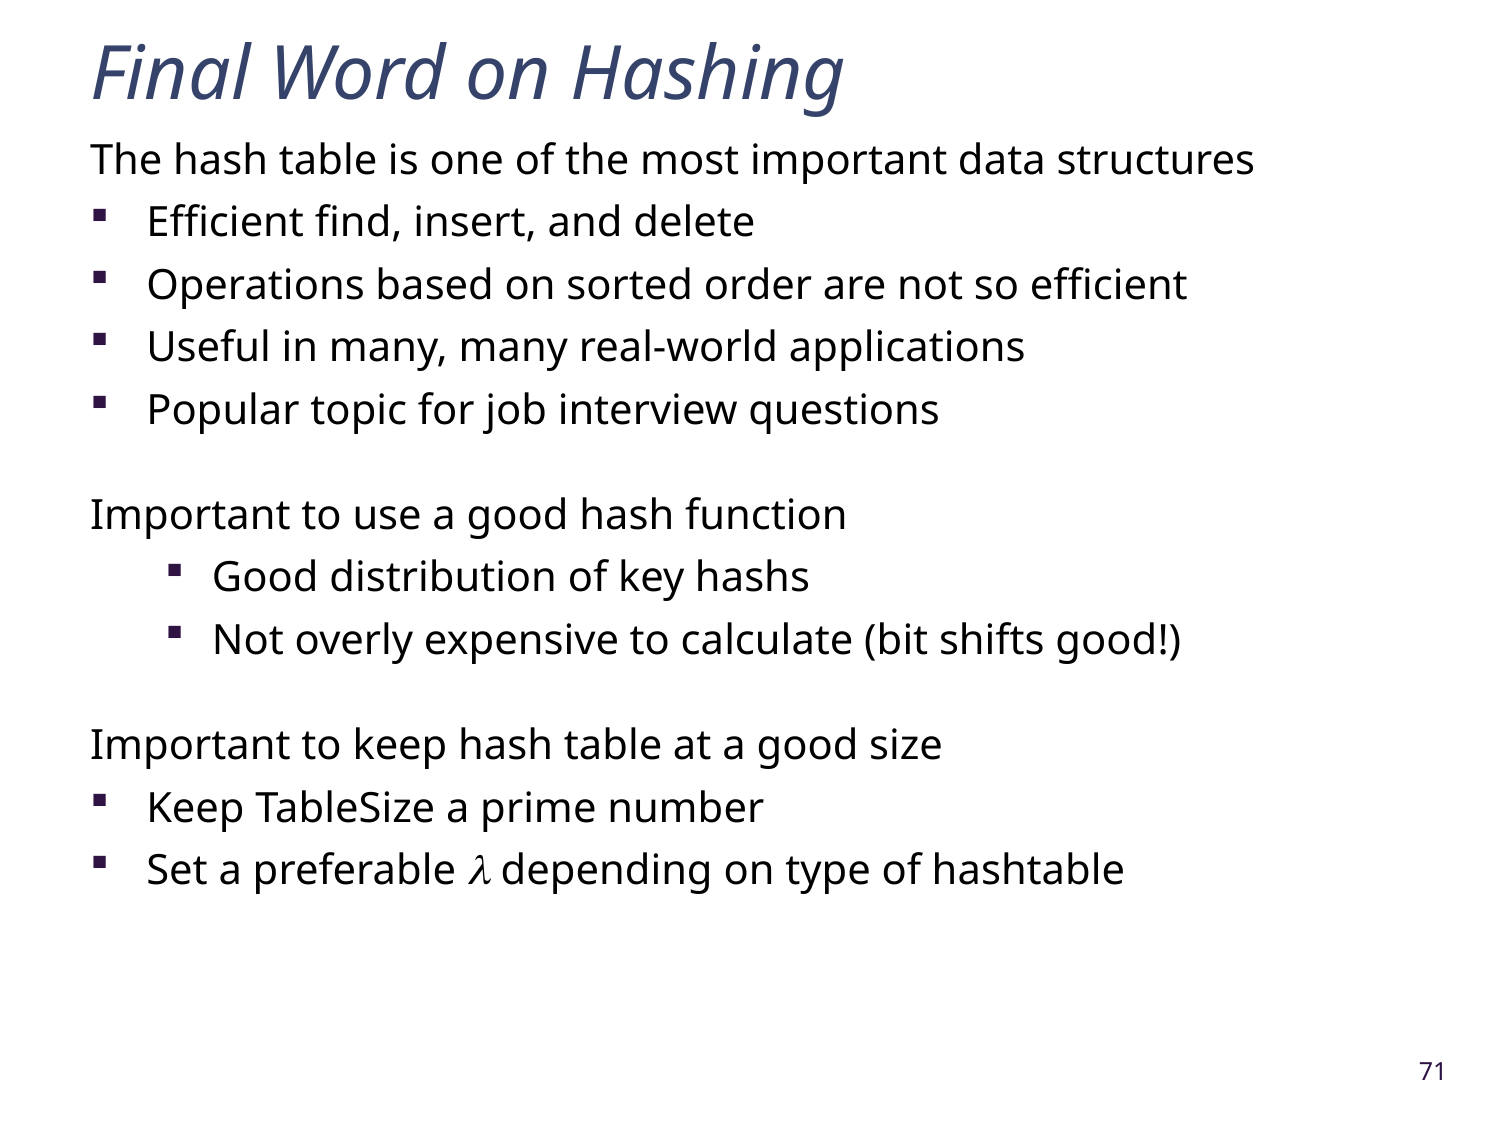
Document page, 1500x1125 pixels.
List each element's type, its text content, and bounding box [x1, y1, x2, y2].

list The hash table is one of the most important data structures Efficient find, insert, and delete Operations based on sorted order are not so efficient Useful in many, many real-world applications Popular topic for job interview questions Important to use a good hash function Good distribution of key hashs Not overly expensive to calculate (bit shifts good!) Important to keep hash table at a good size Keep TableSize a prime number Set a preferable  depending on type of hashtable [75, 125, 1463, 1025]
slide_number 71 [1333, 1042, 1463, 1103]
title Final Word on Hashing [75, 24, 1463, 105]
